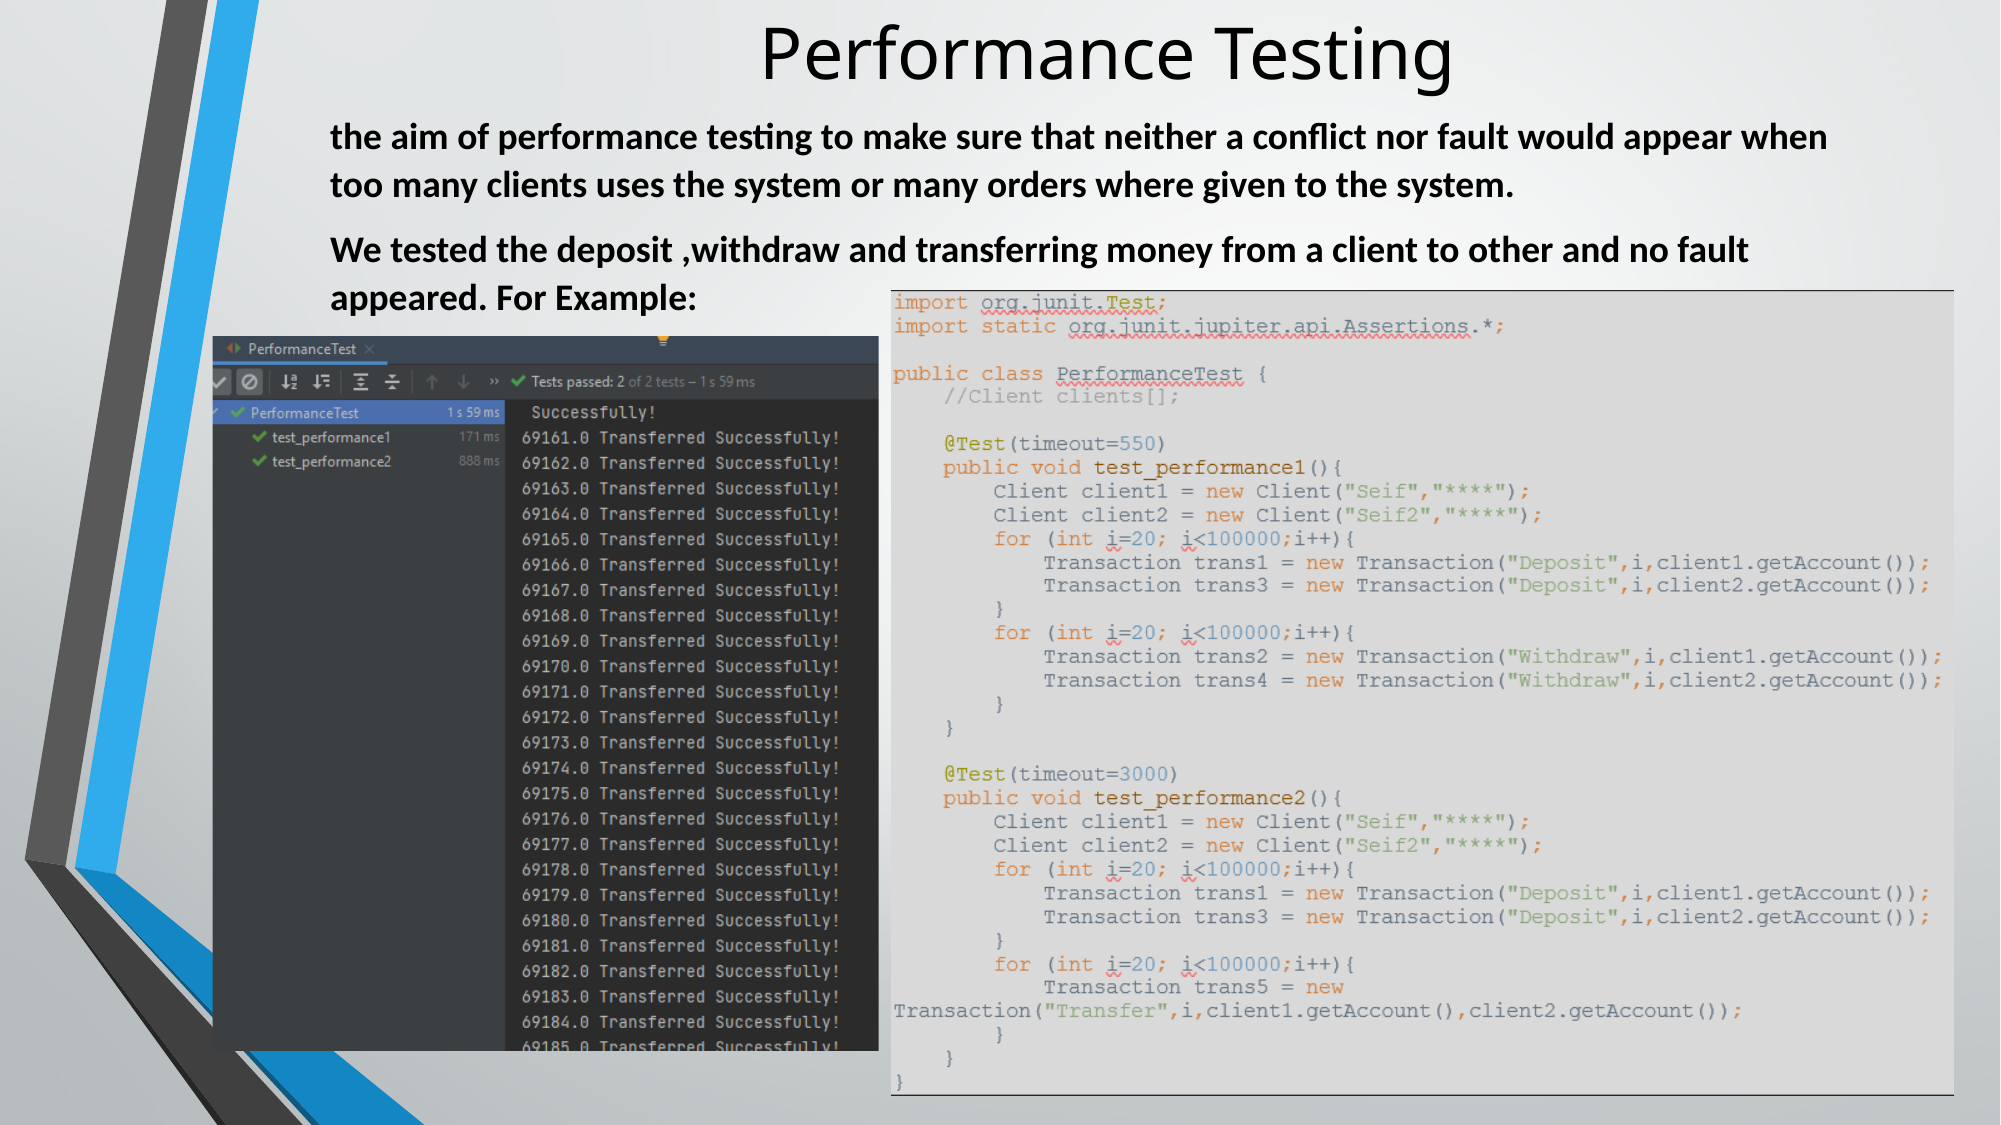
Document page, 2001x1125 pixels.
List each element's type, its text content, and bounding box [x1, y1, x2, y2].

picture [212, 335, 879, 1051]
picture [890, 290, 1954, 1096]
title Performance Testing [286, 0, 1930, 102]
text_box the aim of performance testing to make sure that neither a conflict nor fault would appear when too many clients uses the system or many orders where given to the system. We tested the deposit ,withdraw and transferring money from a client to other and no fault appeared. For Example: [315, 101, 1901, 326]
